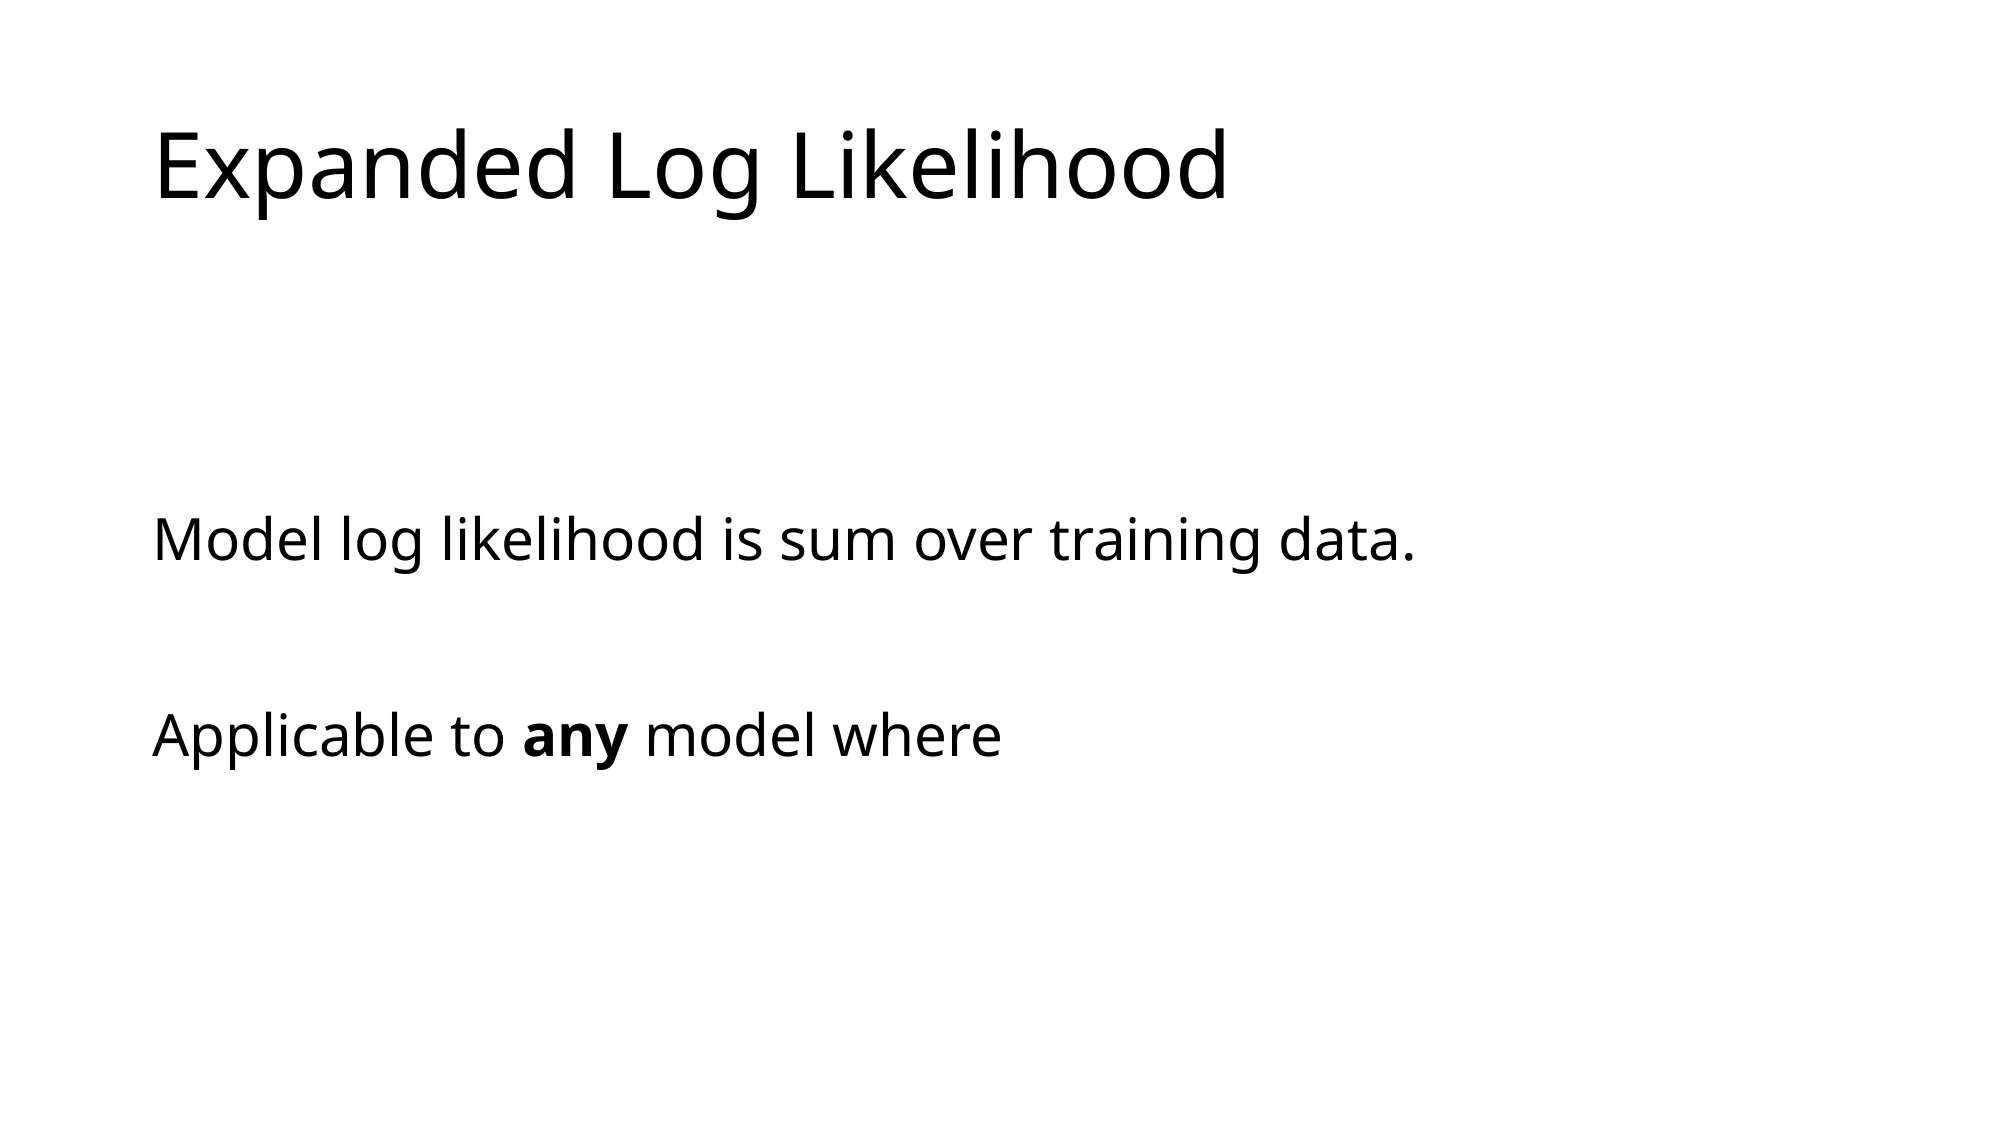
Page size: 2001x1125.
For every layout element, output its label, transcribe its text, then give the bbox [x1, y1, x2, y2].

title Expanded Log Likelihood [137, 59, 1863, 278]
